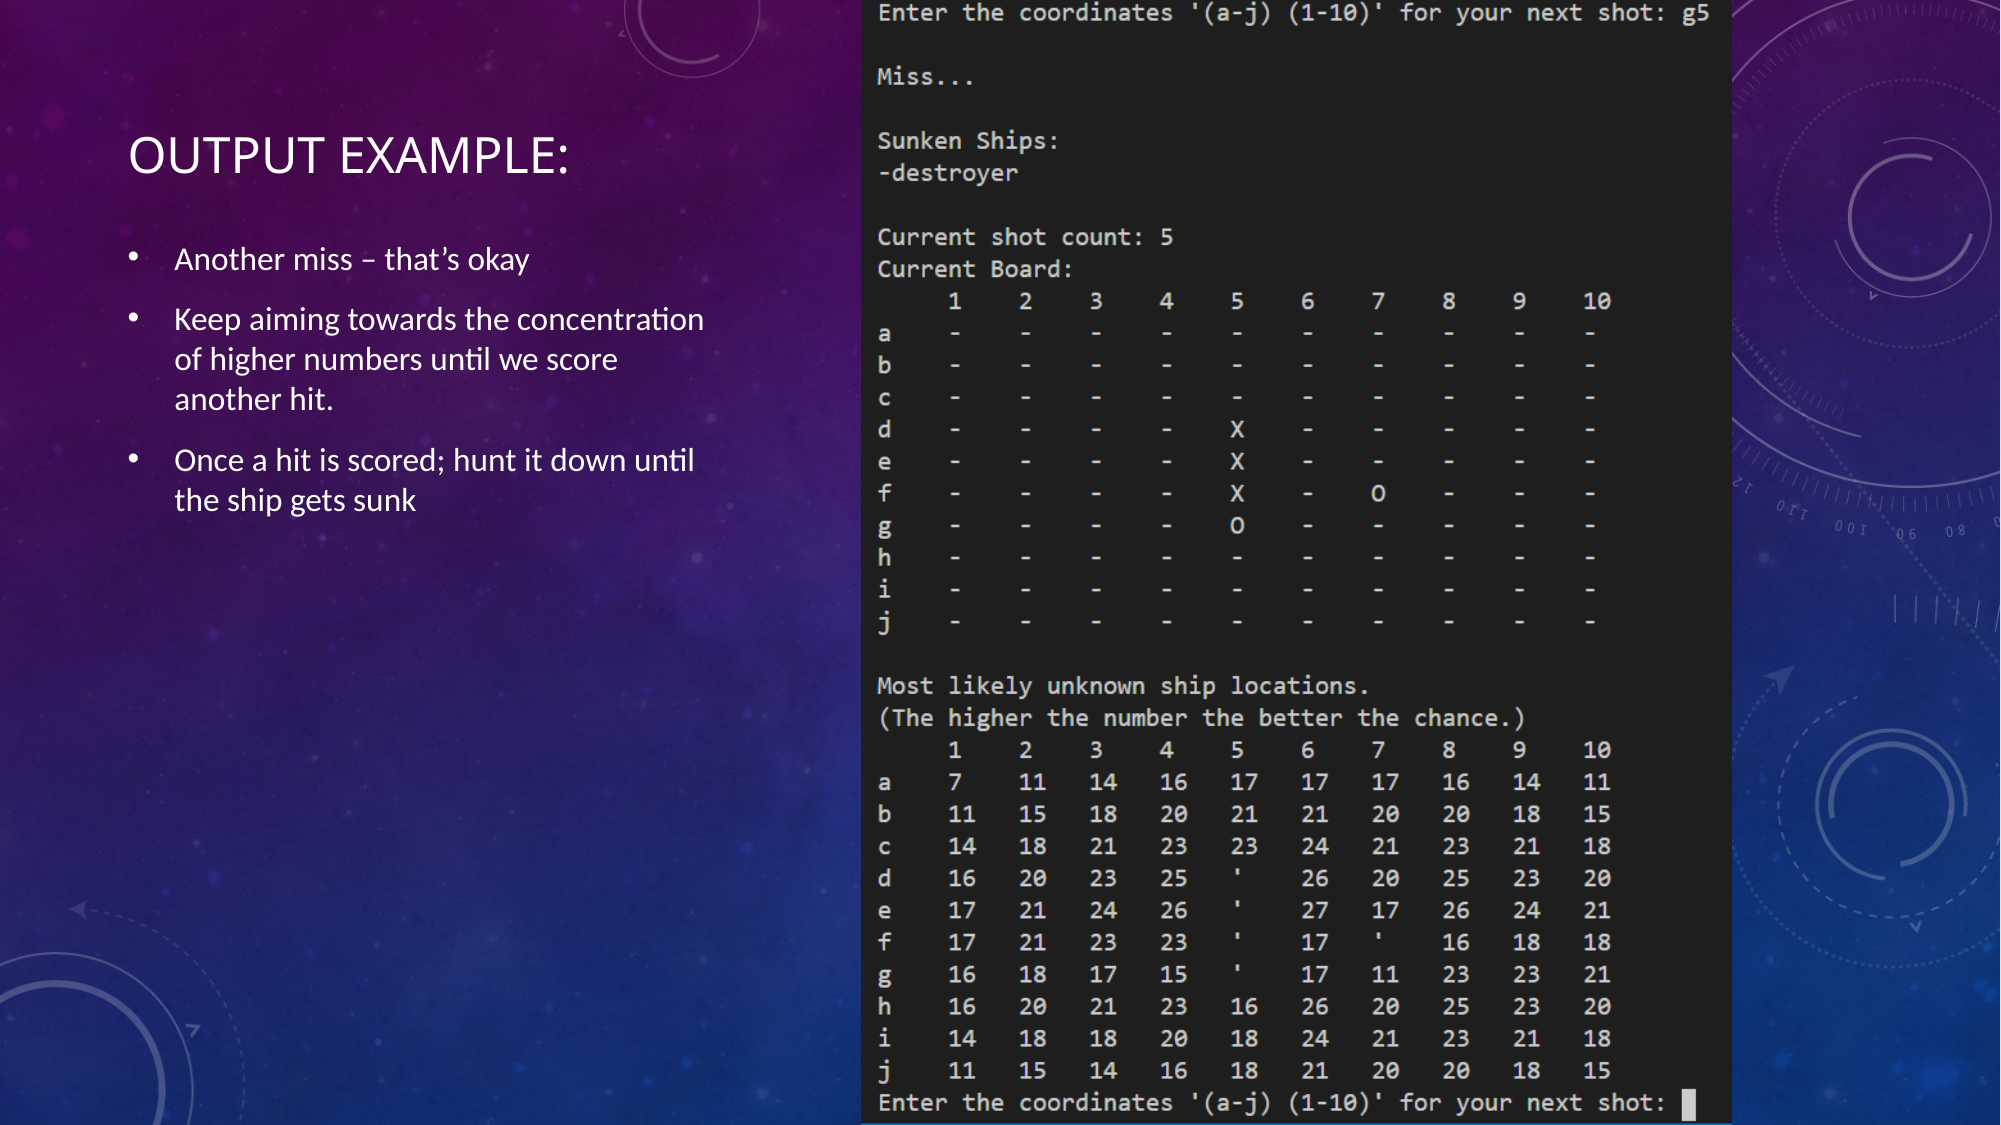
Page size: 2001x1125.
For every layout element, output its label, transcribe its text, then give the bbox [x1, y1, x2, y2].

list Another miss – that’s okay Keep aiming towards the concentration of higher numbers until we score another hit. Once a hit is scored; hunt it down until the ship gets sunk [112, 229, 732, 1032]
picture [0, 0, 2001, 1125]
title Output Example: [112, 81, 732, 191]
